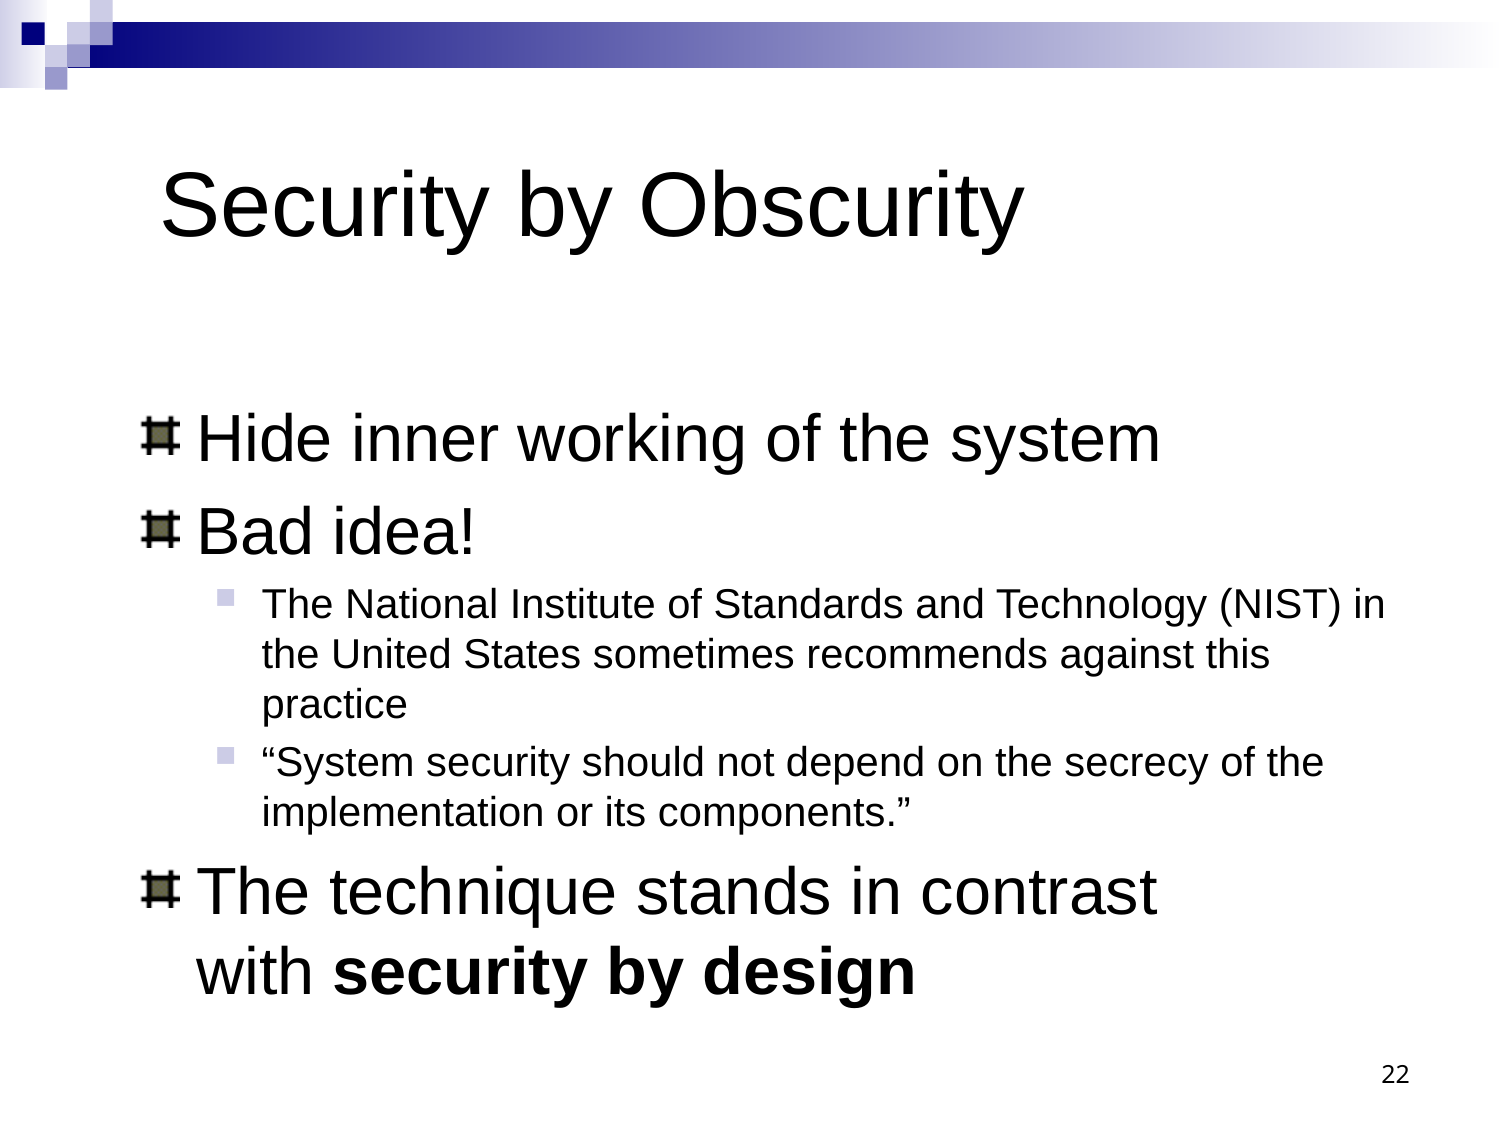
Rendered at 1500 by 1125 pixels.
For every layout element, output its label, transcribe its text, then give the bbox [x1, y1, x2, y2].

picture [139, 508, 180, 548]
picture [139, 868, 180, 908]
slide_number 22 [1074, 1024, 1426, 1101]
text_box Security by Obscurity [144, 106, 1356, 294]
picture [139, 414, 180, 455]
text_box Hide inner working of the system Bad idea! The National Institute of Standards and Technology (NIST) in the United States sometimes recommends against this practice “System security should not depend on the secrecy of the implementation or its components.” The technique stands in contrast with security by design [124, 387, 1431, 925]
